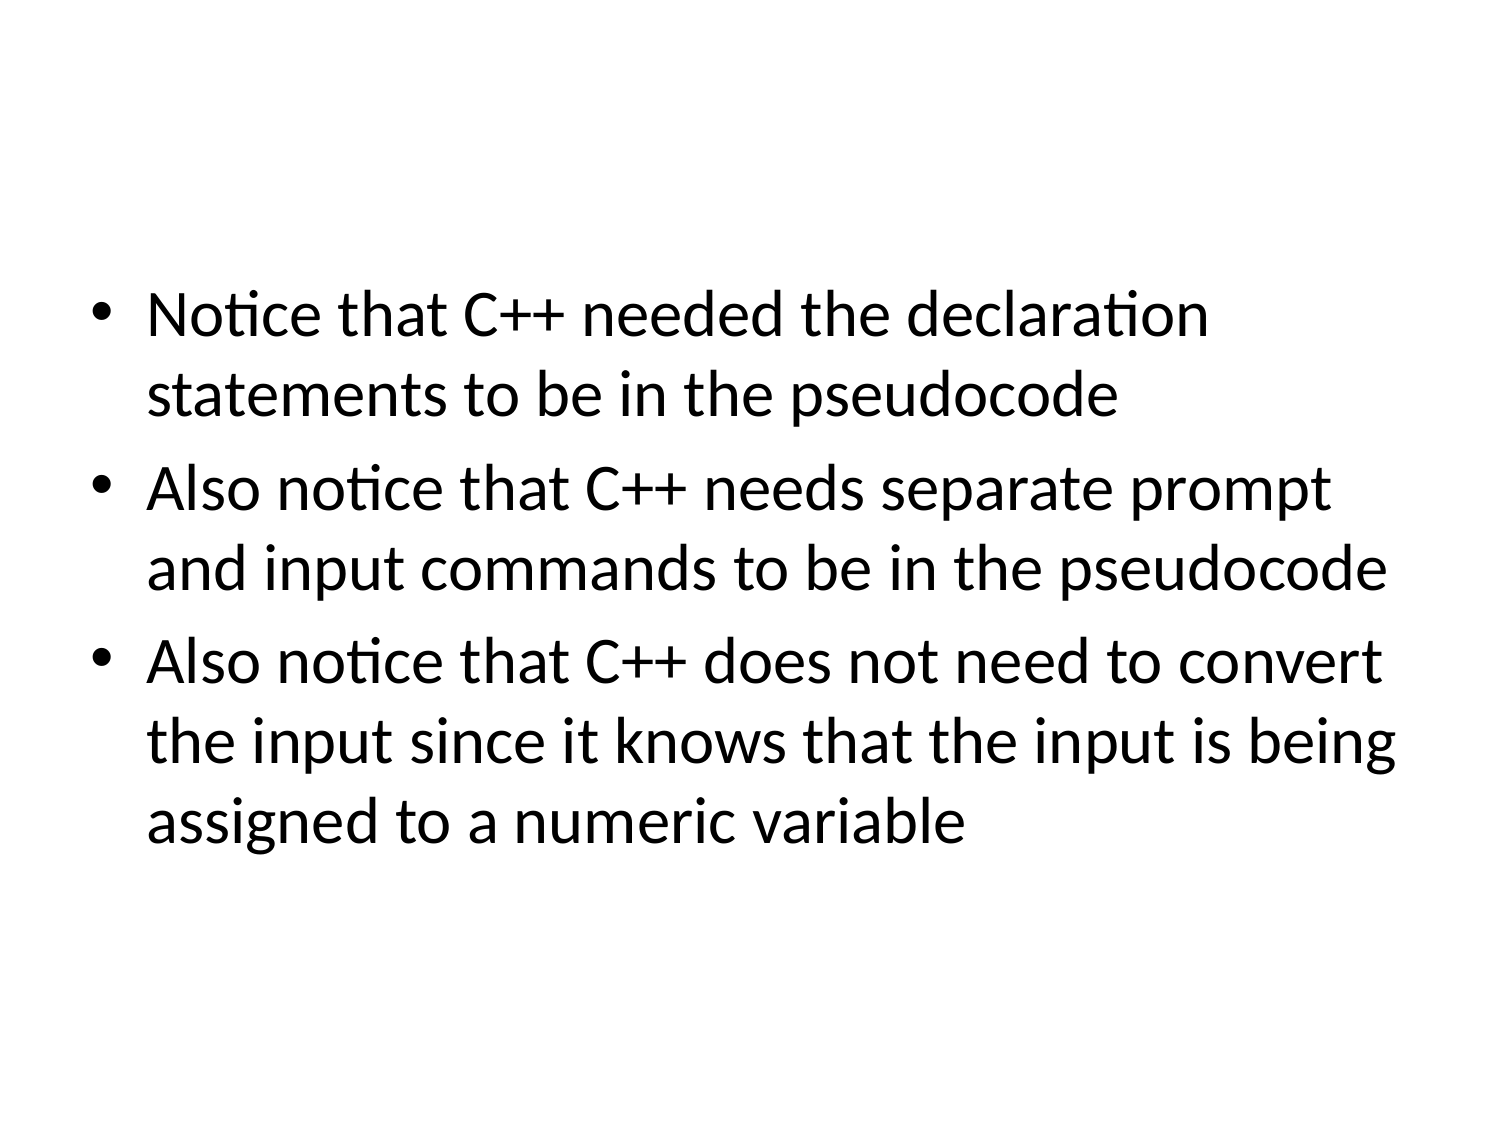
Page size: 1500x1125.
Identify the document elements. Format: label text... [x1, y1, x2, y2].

list Notice that C++ needed the declaration statements to be in the pseudocode Also notice that C++ needs separate prompt and input commands to be in the pseudocode Also notice that C++ does not need to convert the input since it knows that the input is being assigned to a numeric variable [75, 262, 1425, 1005]
